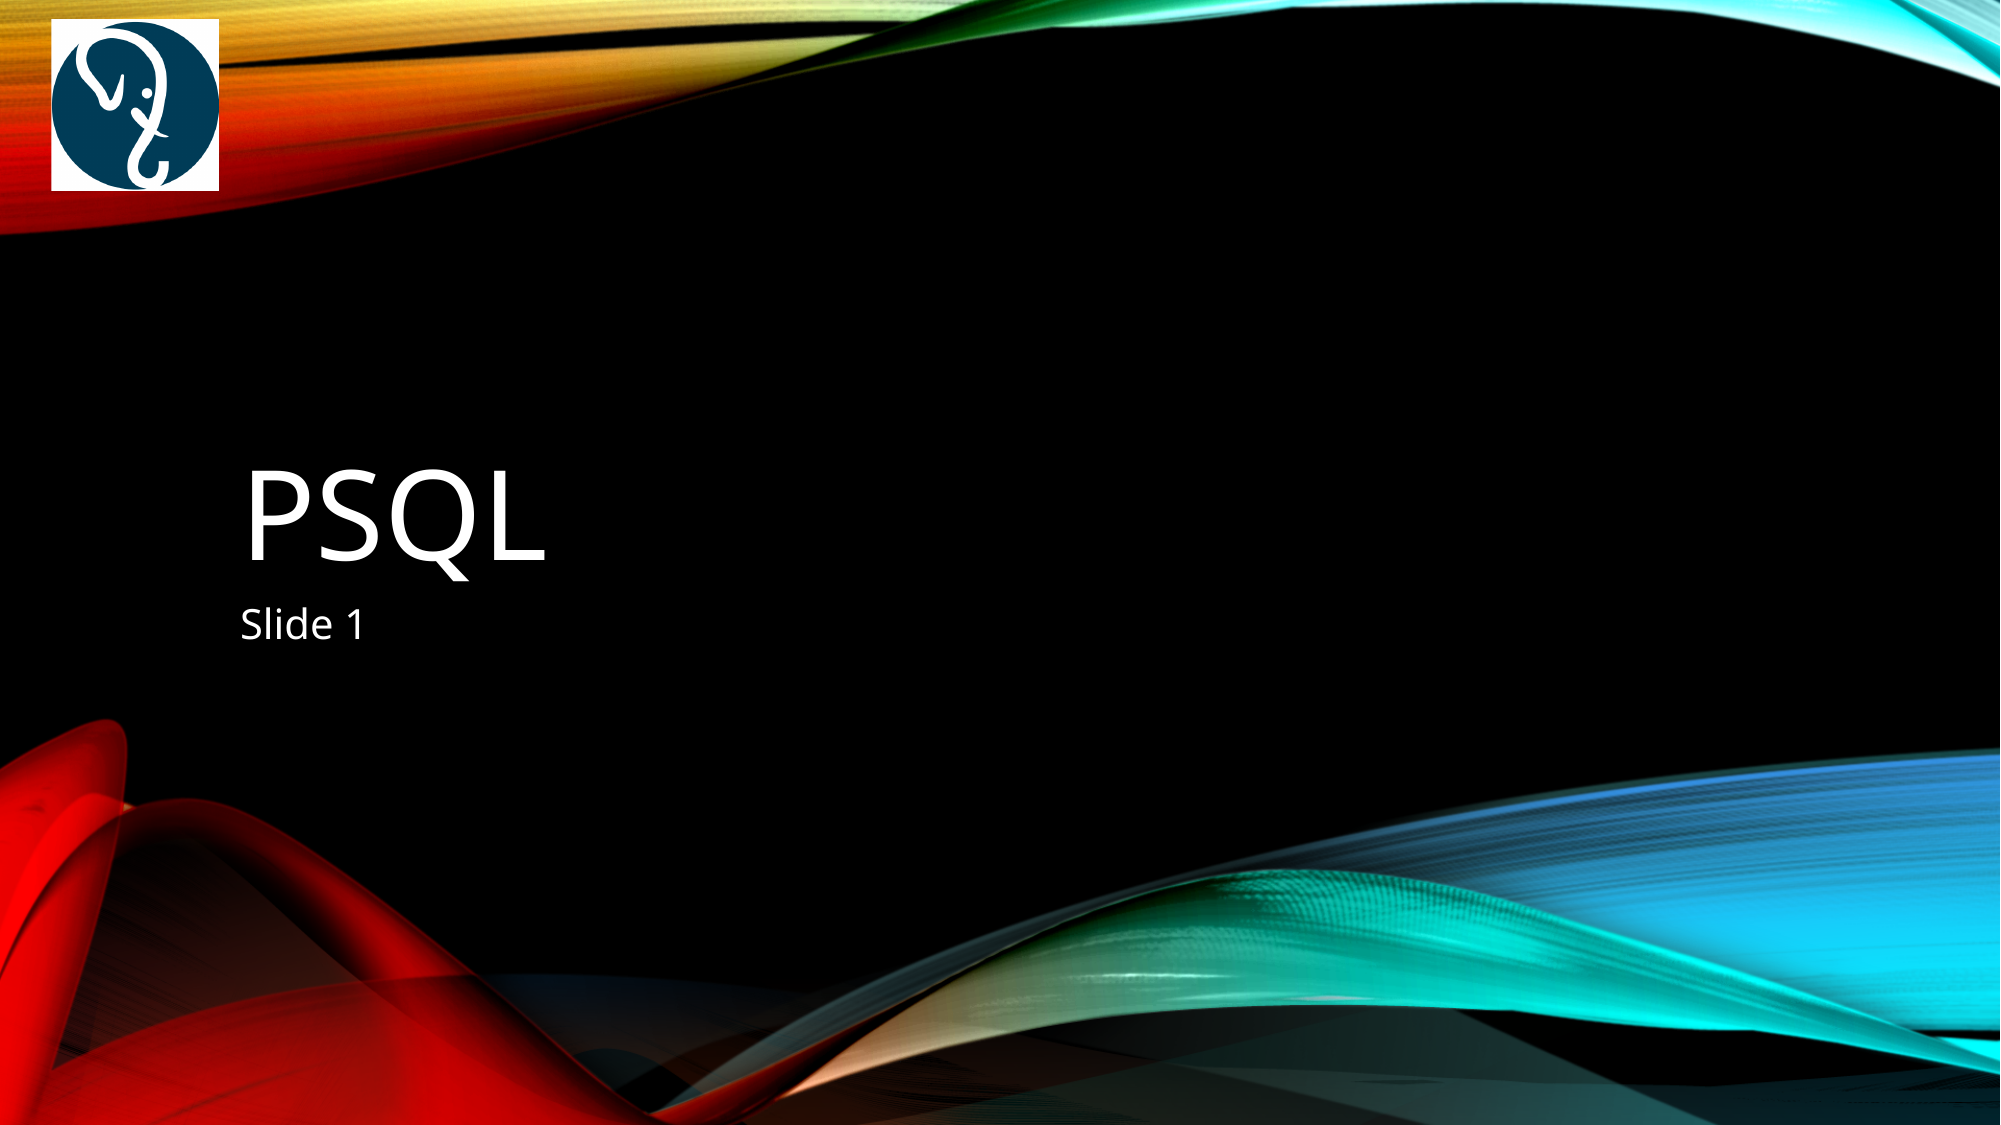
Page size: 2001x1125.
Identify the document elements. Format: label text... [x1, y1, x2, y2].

title psql [225, 295, 1775, 595]
picture [0, 717, 2000, 1125]
subtitle Slide 1 [225, 595, 1775, 709]
picture [0, 0, 2000, 237]
